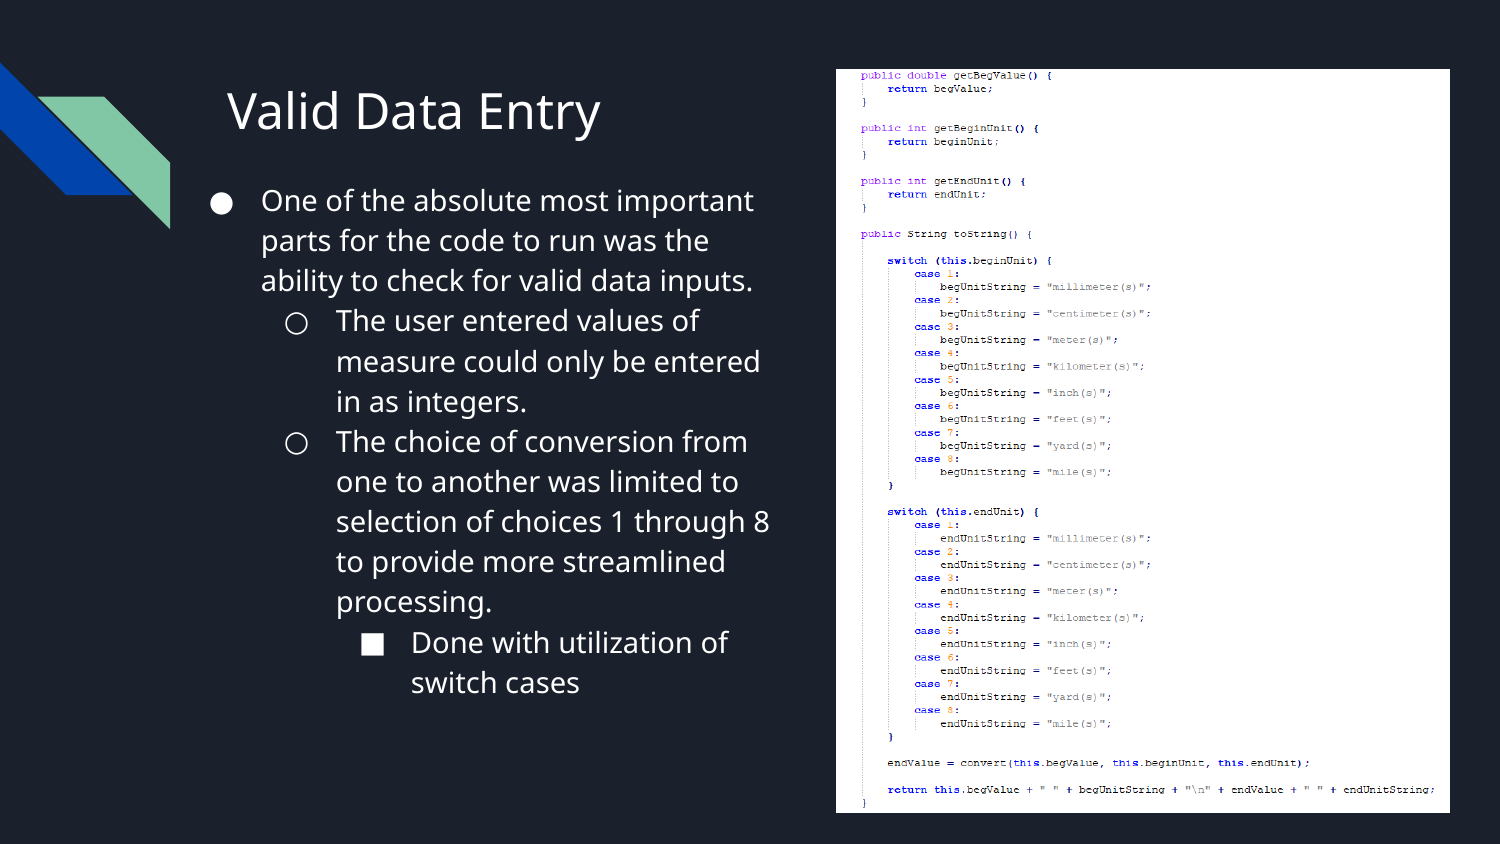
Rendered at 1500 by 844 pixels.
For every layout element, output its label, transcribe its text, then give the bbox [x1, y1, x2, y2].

picture [835, 69, 1451, 813]
title Valid Data Entry [212, 64, 836, 162]
list One of the absolute most important parts for the code to run was the ability to check for valid data inputs. The user entered values of measure could only be entered in as integers. The choice of conversion from one to another was limited to selection of choices 1 through 8 to provide more streamlined processing. Done with utilization of switch cases [170, 162, 794, 720]
